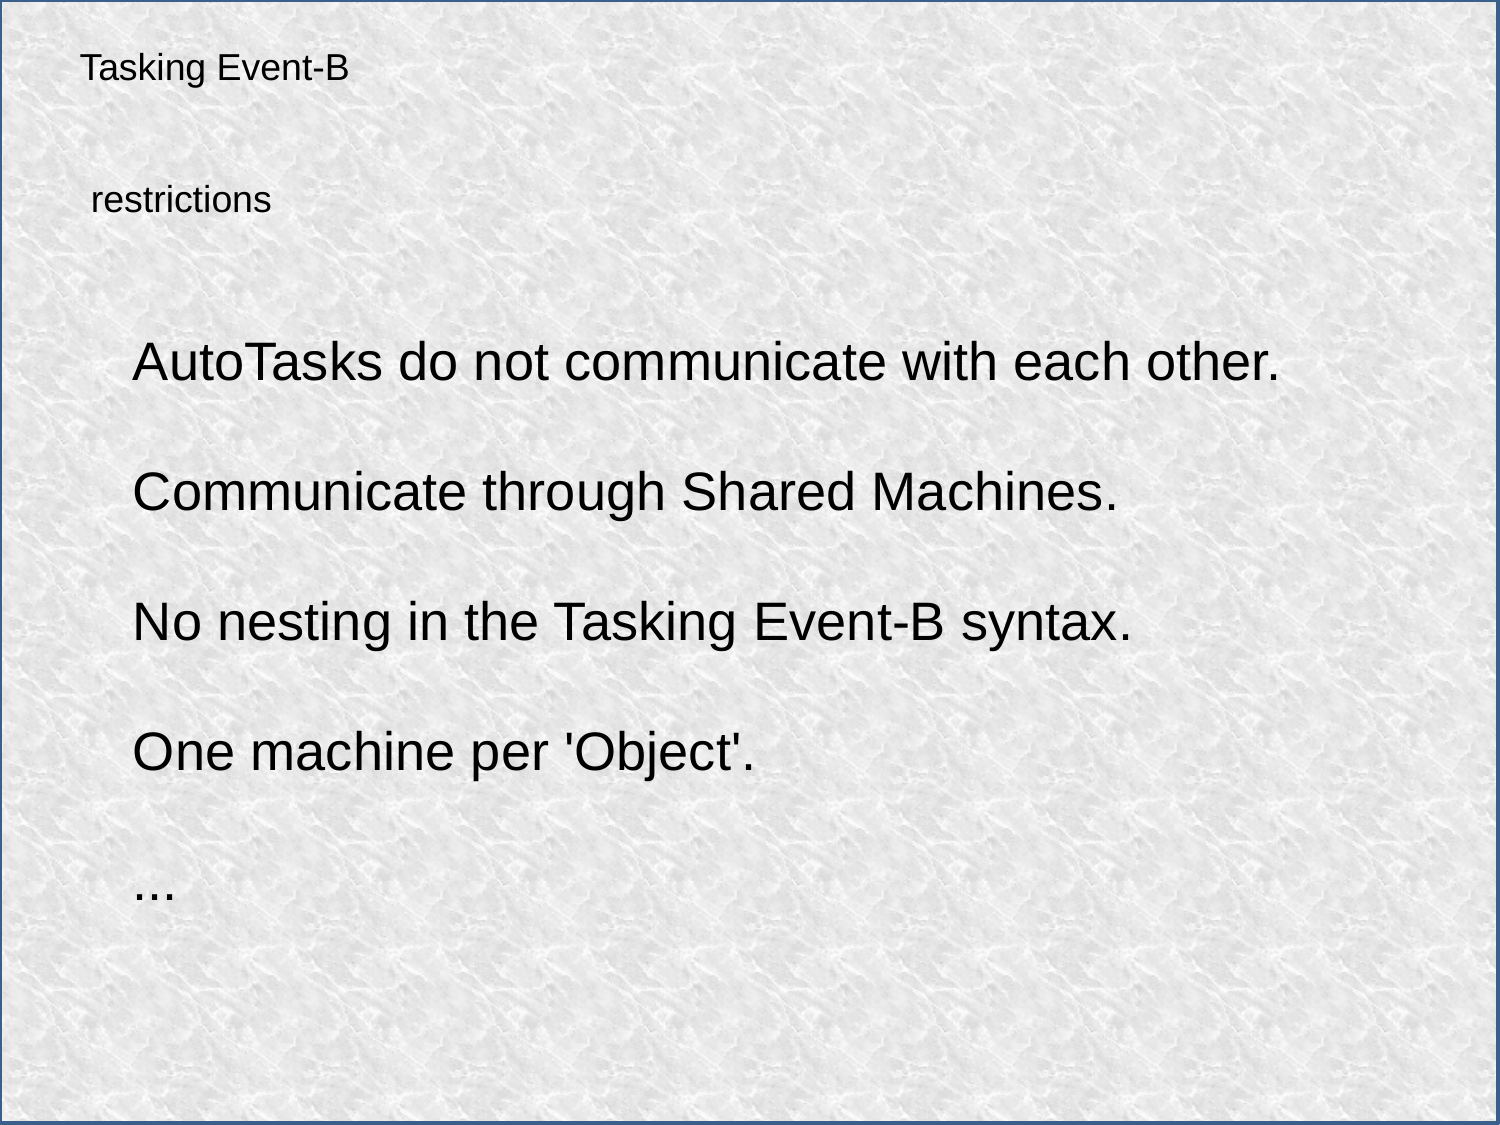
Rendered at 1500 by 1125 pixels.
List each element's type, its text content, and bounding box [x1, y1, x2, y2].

text_box AutoTasks do not communicate with each other. Communicate through Shared Machines. No nesting in the Tasking Event-B syntax. One machine per 'Object'. ... [118, 318, 1392, 578]
text_box restrictions [76, 167, 369, 243]
text_box Tasking Event-B [64, 35, 758, 153]
text_box [0, 0, 1499, 1124]
